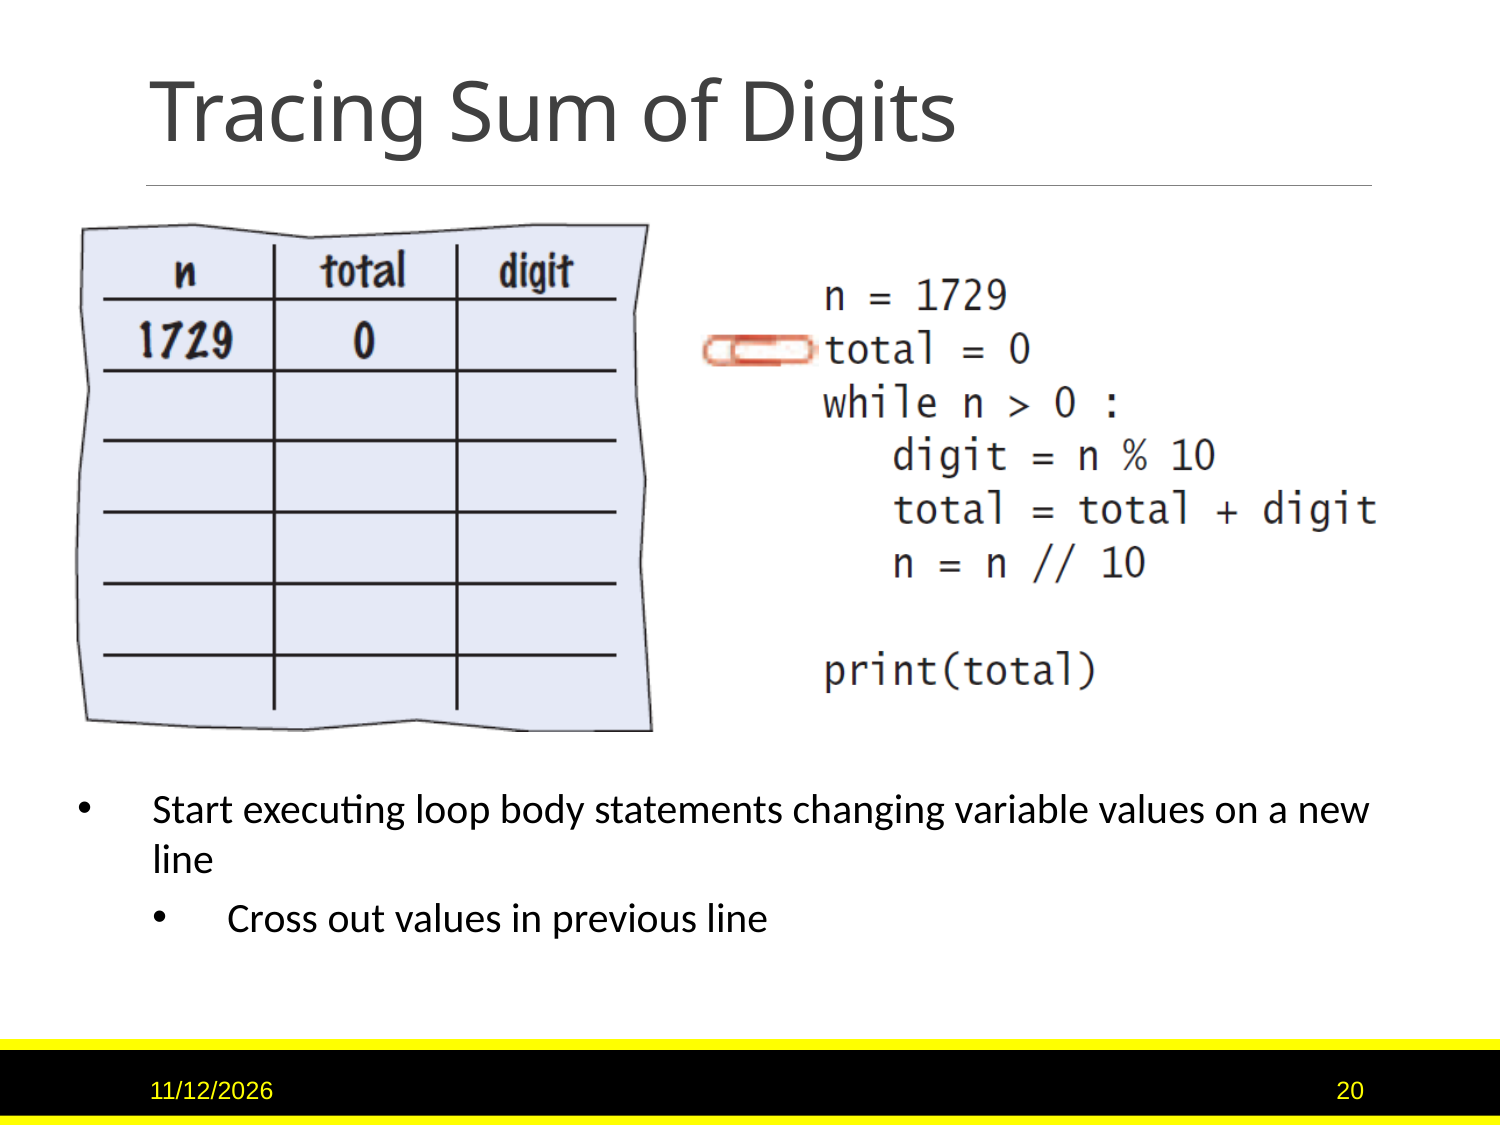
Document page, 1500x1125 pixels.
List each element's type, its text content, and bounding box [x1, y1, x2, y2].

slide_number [134, 1059, 440, 1120]
text_box Start executing loop body statements changing variable values on a new line Cross out values in previous line [62, 774, 1450, 1003]
title Tracing Sum of Digits [134, 47, 1373, 167]
picture [693, 274, 1384, 713]
picture [66, 217, 656, 732]
slide_number 20 [1217, 1059, 1380, 1120]
